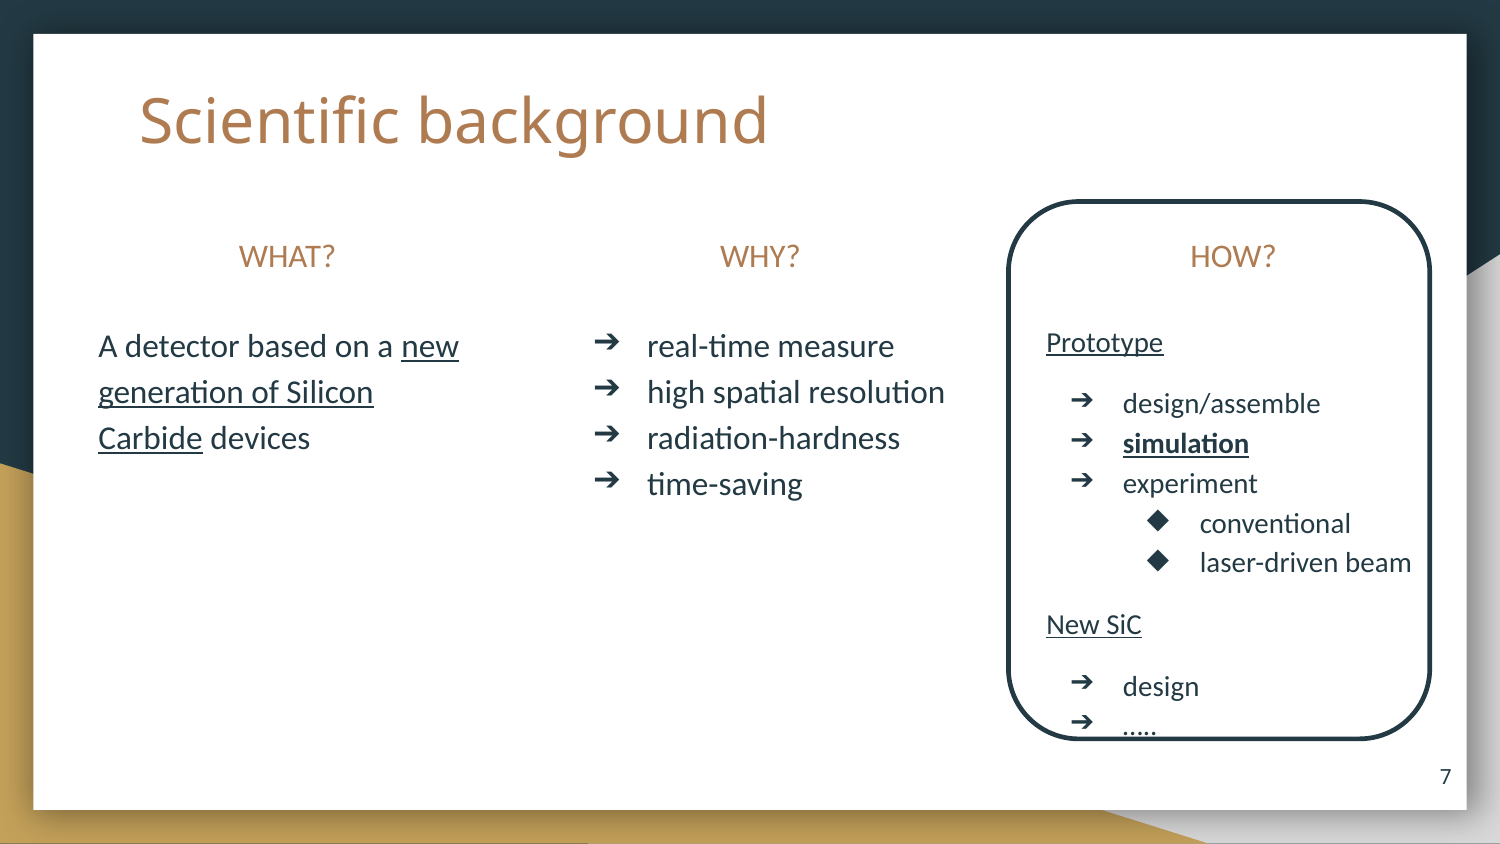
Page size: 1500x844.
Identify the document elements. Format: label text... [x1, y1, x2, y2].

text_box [70, 213, 503, 775]
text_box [544, 213, 977, 775]
text_box [1041, 201, 1397, 212]
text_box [1018, 213, 1452, 775]
title Scientific background [124, 66, 1356, 223]
text_box [1008, 246, 1013, 694]
slide_number ‹#› [1376, 745, 1467, 810]
